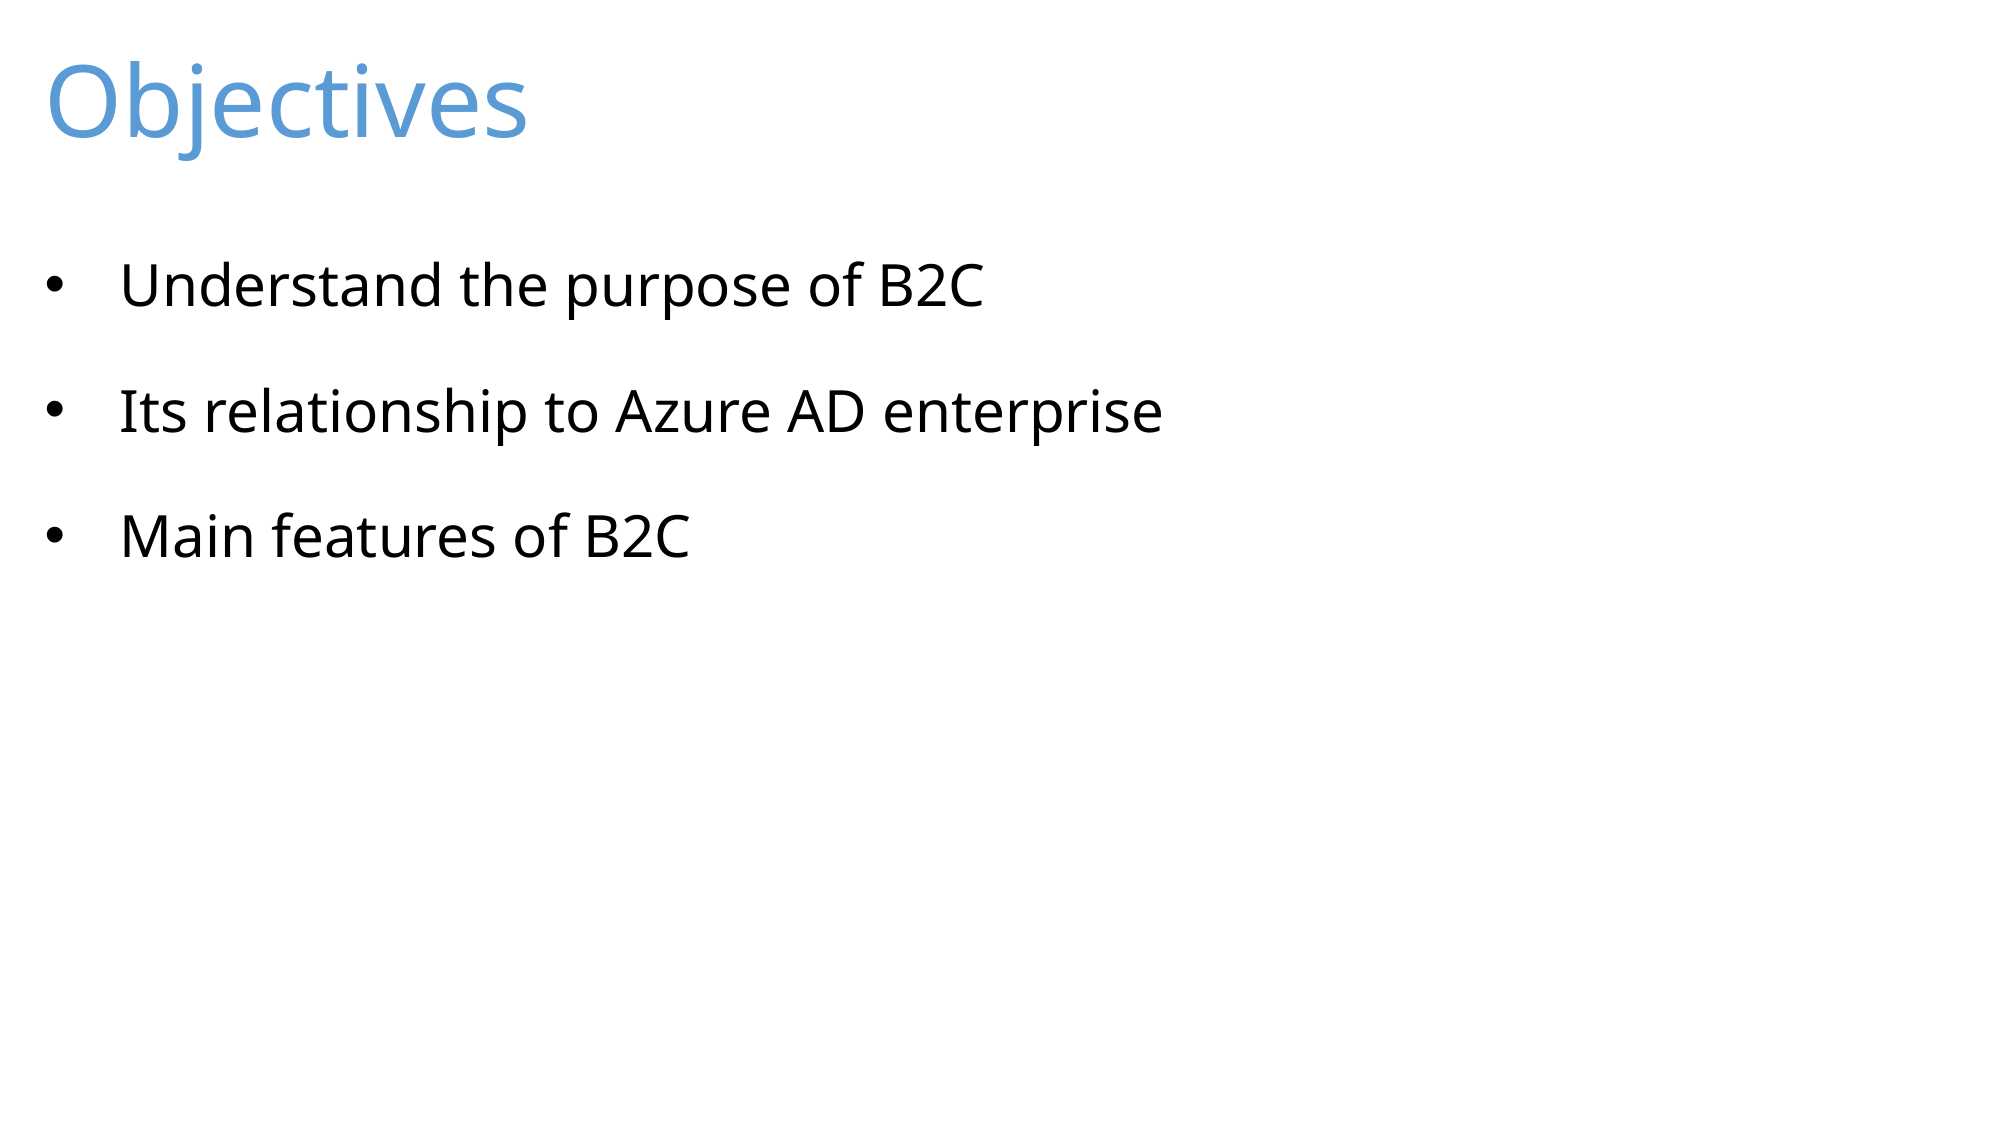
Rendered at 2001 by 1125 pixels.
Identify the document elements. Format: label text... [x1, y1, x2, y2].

title Objectives [29, 29, 1979, 181]
list Understand the purpose of B2C Its relationship to Azure AD enterprise Main features of B2C [29, 205, 1979, 1101]
